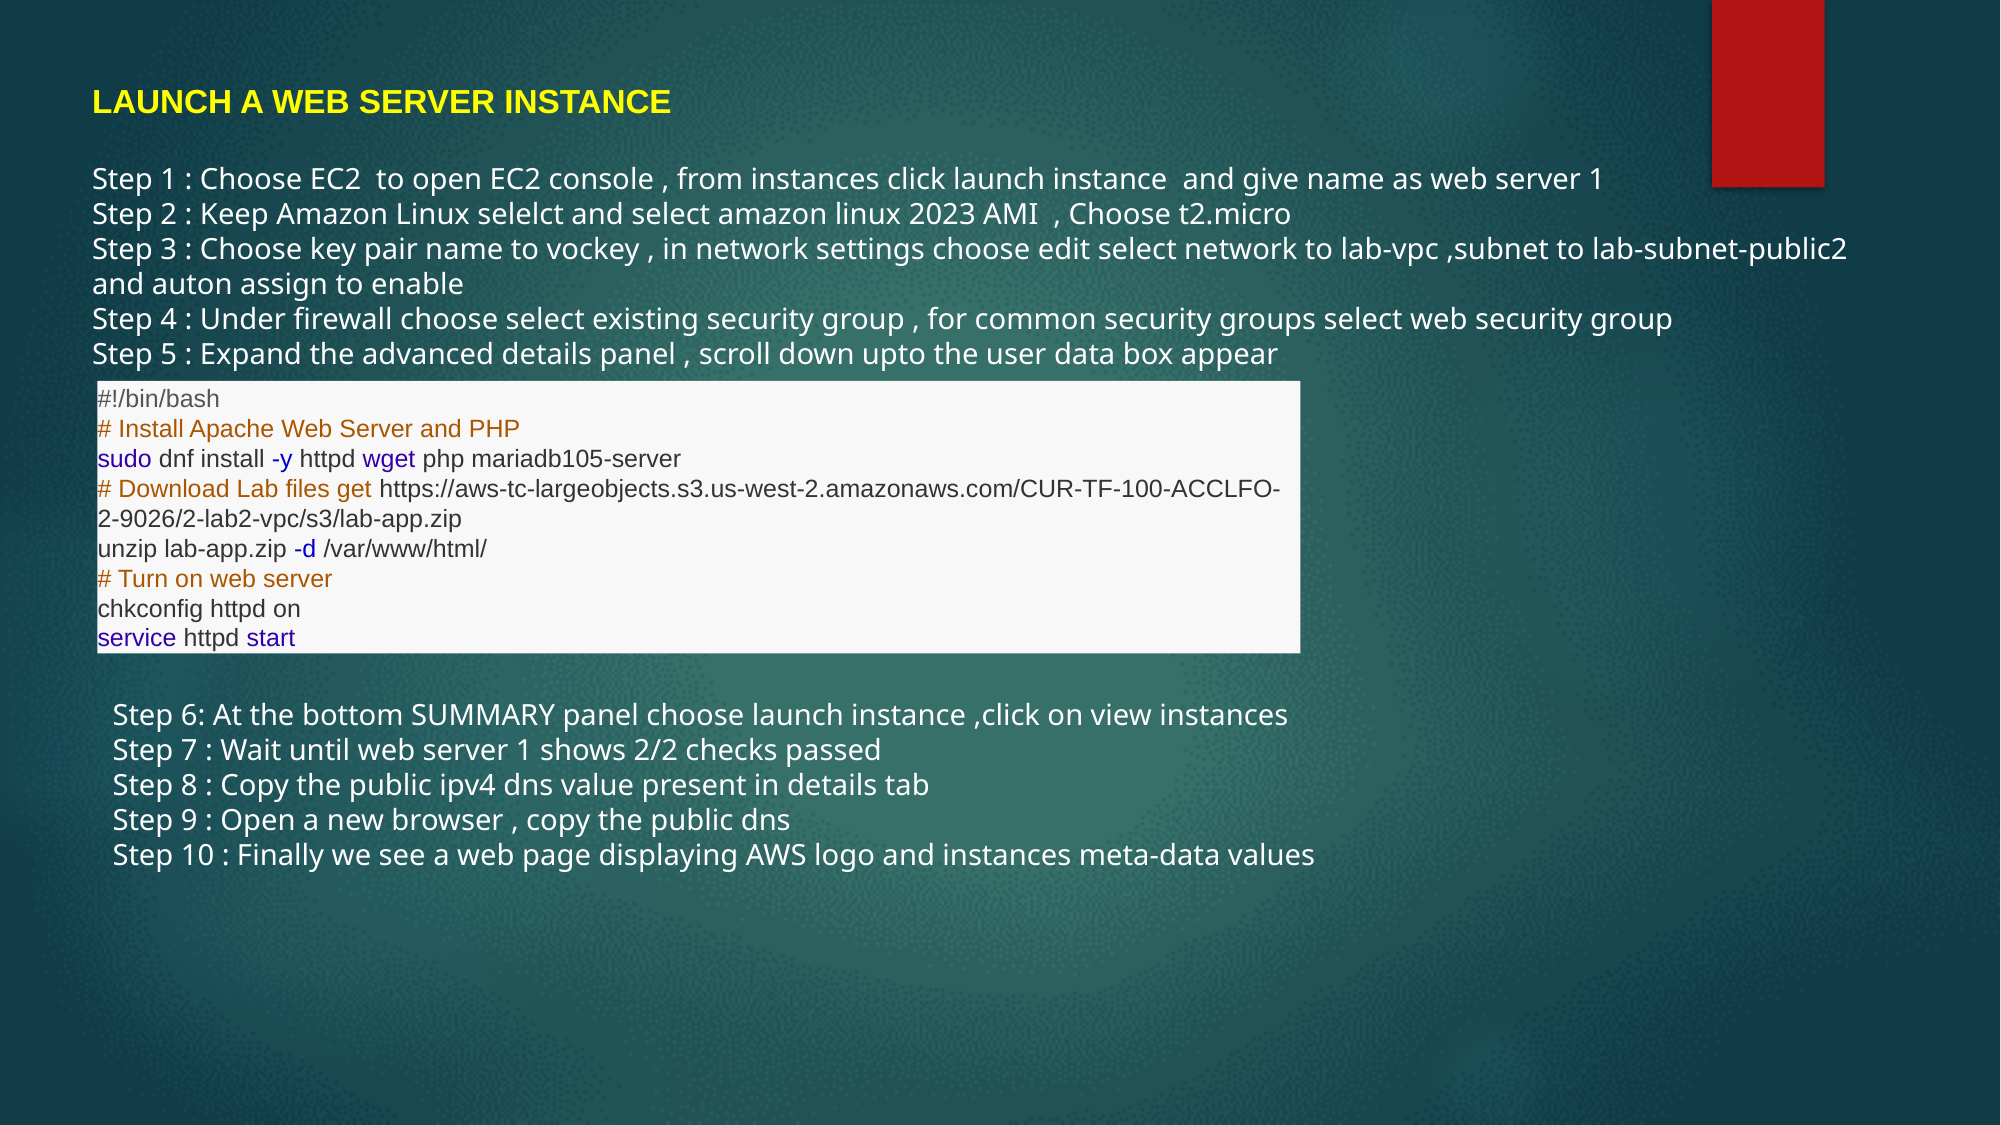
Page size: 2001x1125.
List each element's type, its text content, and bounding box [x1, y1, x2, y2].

picture [0, 0, 2001, 1125]
text_box Step 6: At the bottom SUMMARY panel choose launch instance ,click on view instances Step 7 : Wait until web server 1 shows 2/2 checks passed Step 8 : Copy the public ipv4 dns value present in details tab Step 9 : Open a new browser , copy the public dns Step 10 : Finally we see a web page displaying AWS logo and instances meta-data values [97, 688, 1874, 879]
text_box #!/bin/bash # Install Apache Web Server and PHP sudo dnf install -y httpd wget php mariadb105-server # Download Lab files get https://aws-tc-largeobjects.s3.us-west-2.amazonaws.com/CUR-TF-100-ACCLFO-2-9026/2-lab2-vpc/s3/lab-app.zip unzip lab-app.zip -d /var/www/html/ # Turn on web server chkconfig httpd on service httpd start [97, 380, 1301, 654]
text_box LAUNCH A WEB SERVER INSTANCE Step 1 : Choose EC2 to open EC2 console , from instances click launch instance and give name as web server 1 Step 2 : Keep Amazon Linux selelct and select amazon linux 2023 AMI , Choose t2.micro Step 3 : Choose key pair name to vockey , in network settings choose edit select network to lab-vpc ,subnet to lab-subnet-public2 and auton assign to enable Step 4 : Under firewall choose select existing security group , for common security groups select web security group Step 5 : Expand the advanced details panel , scroll down upto the user data box appear [77, 72, 1888, 378]
